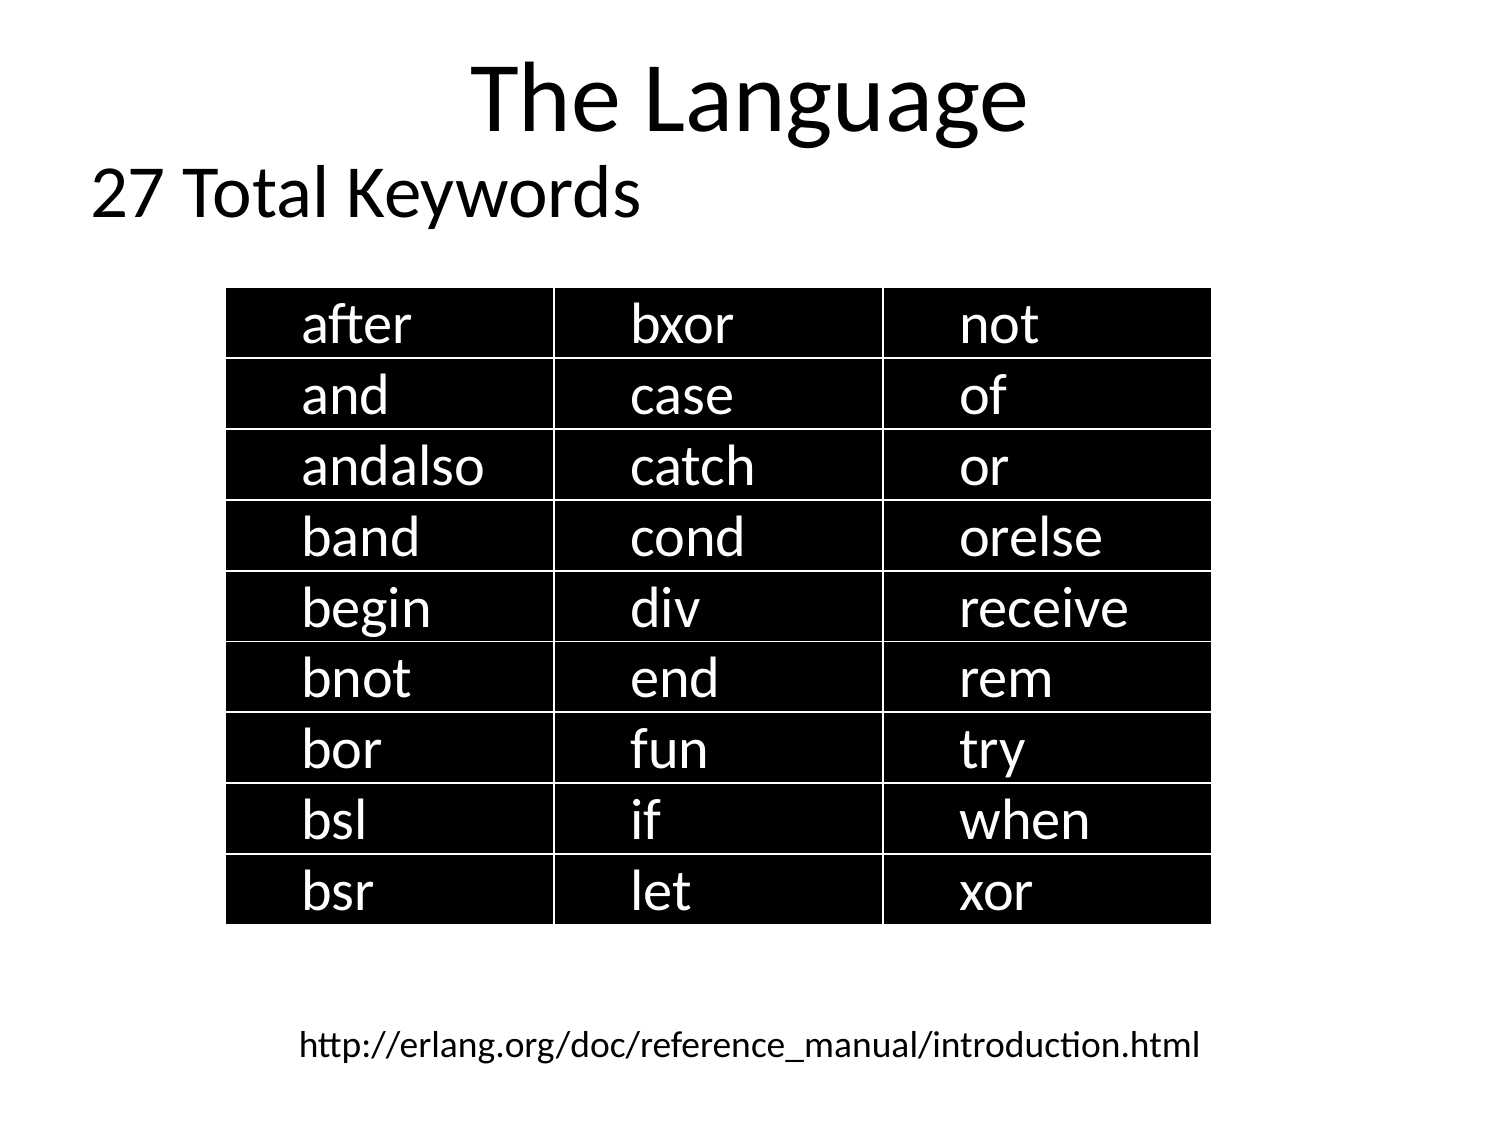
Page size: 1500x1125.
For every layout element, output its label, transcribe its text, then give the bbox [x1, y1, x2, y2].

table_cell begin [226, 572, 553, 641]
table_cell rem [884, 642, 1211, 711]
table_cell bor [226, 713, 553, 782]
table_cell bnot [226, 642, 553, 711]
table_cell if [555, 784, 882, 853]
table_cell xor [884, 855, 1211, 924]
table_cell receive [884, 572, 1211, 641]
title The Language [75, 45, 1425, 138]
table_cell andalso [226, 430, 553, 499]
table_header not [884, 288, 1211, 357]
text_box 27 Total Keywords [74, 149, 1425, 225]
table_cell try [884, 713, 1211, 782]
table_cell when [884, 784, 1211, 853]
table_cell case [555, 359, 882, 428]
table_cell orelse [884, 501, 1211, 570]
table_cell div [555, 572, 882, 641]
table_cell end [555, 642, 882, 711]
table_header after [226, 288, 553, 357]
table_cell fun [555, 713, 882, 782]
table_cell bsr [226, 855, 553, 924]
table_cell bsl [226, 784, 553, 853]
table_cell of [884, 359, 1211, 428]
table_cell catch [555, 430, 882, 499]
table_cell let [555, 855, 882, 924]
table_cell or [884, 430, 1211, 499]
text_box http://erlang.org/doc/reference_manual/introduction.html [156, 1012, 1344, 1073]
table_cell cond [555, 501, 882, 570]
table_cell and [226, 359, 553, 428]
table_cell band [226, 501, 553, 570]
table_header bxor [555, 288, 882, 357]
